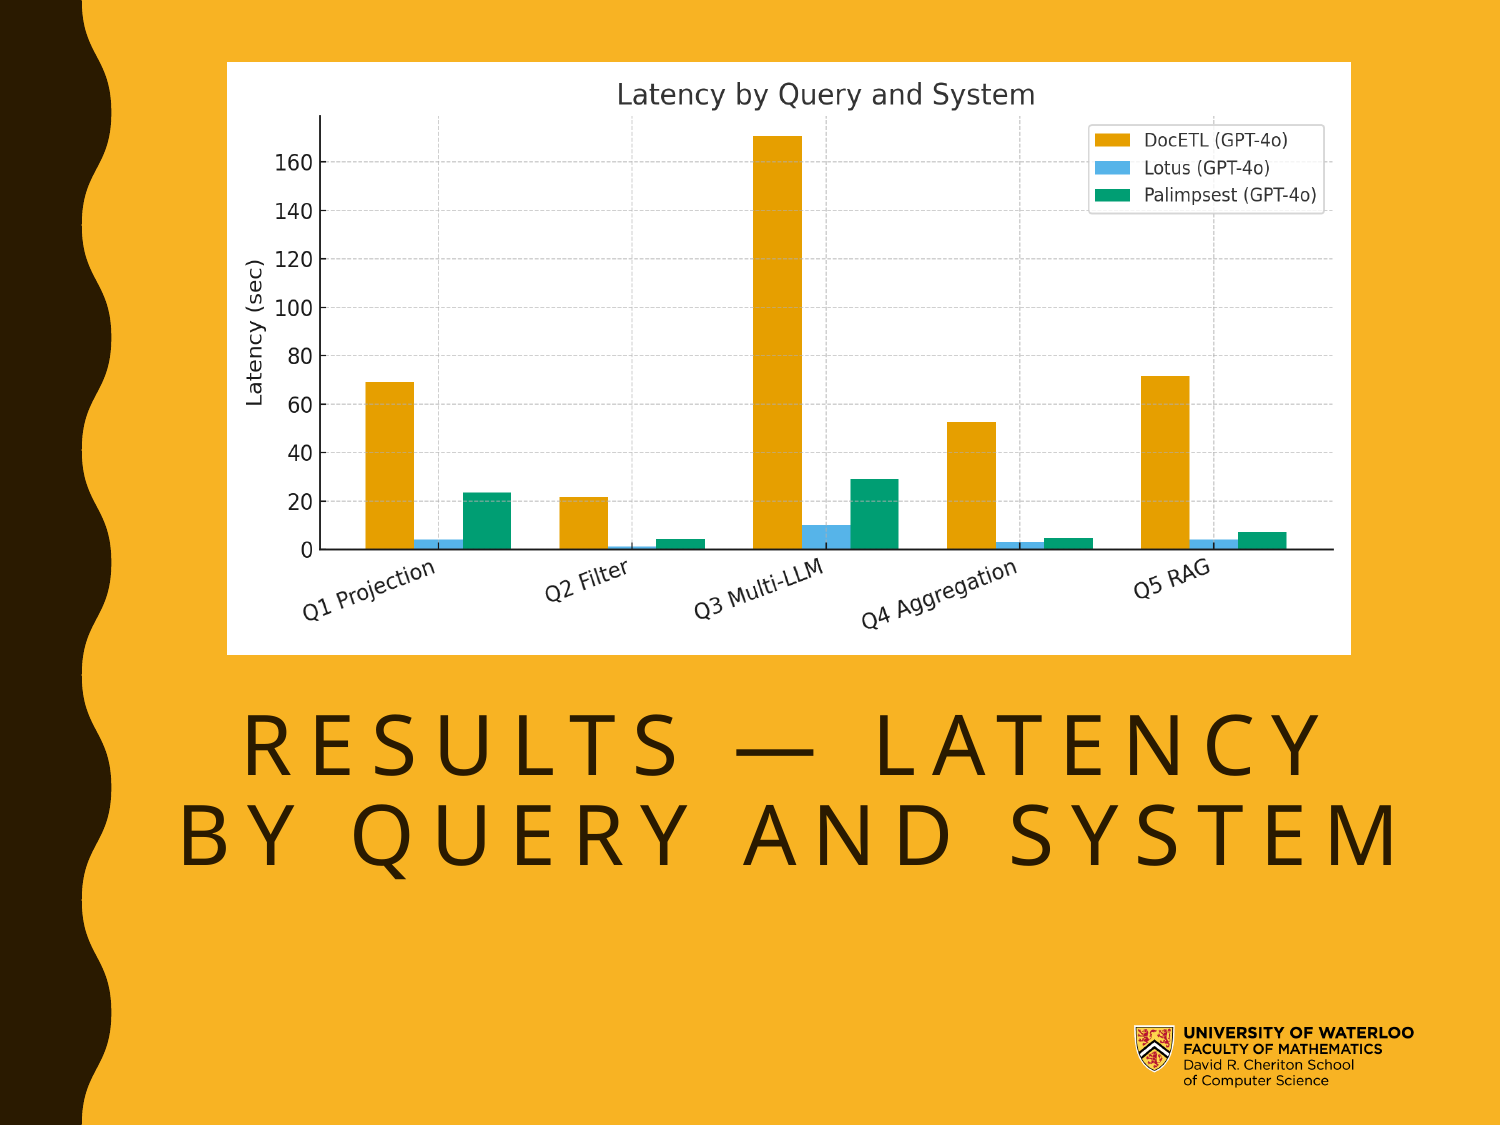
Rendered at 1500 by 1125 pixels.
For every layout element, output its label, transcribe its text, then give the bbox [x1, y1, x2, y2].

picture [227, 62, 1351, 656]
title Results — Latency by Query and System [156, 695, 1421, 981]
picture [1090, 992, 1459, 1120]
